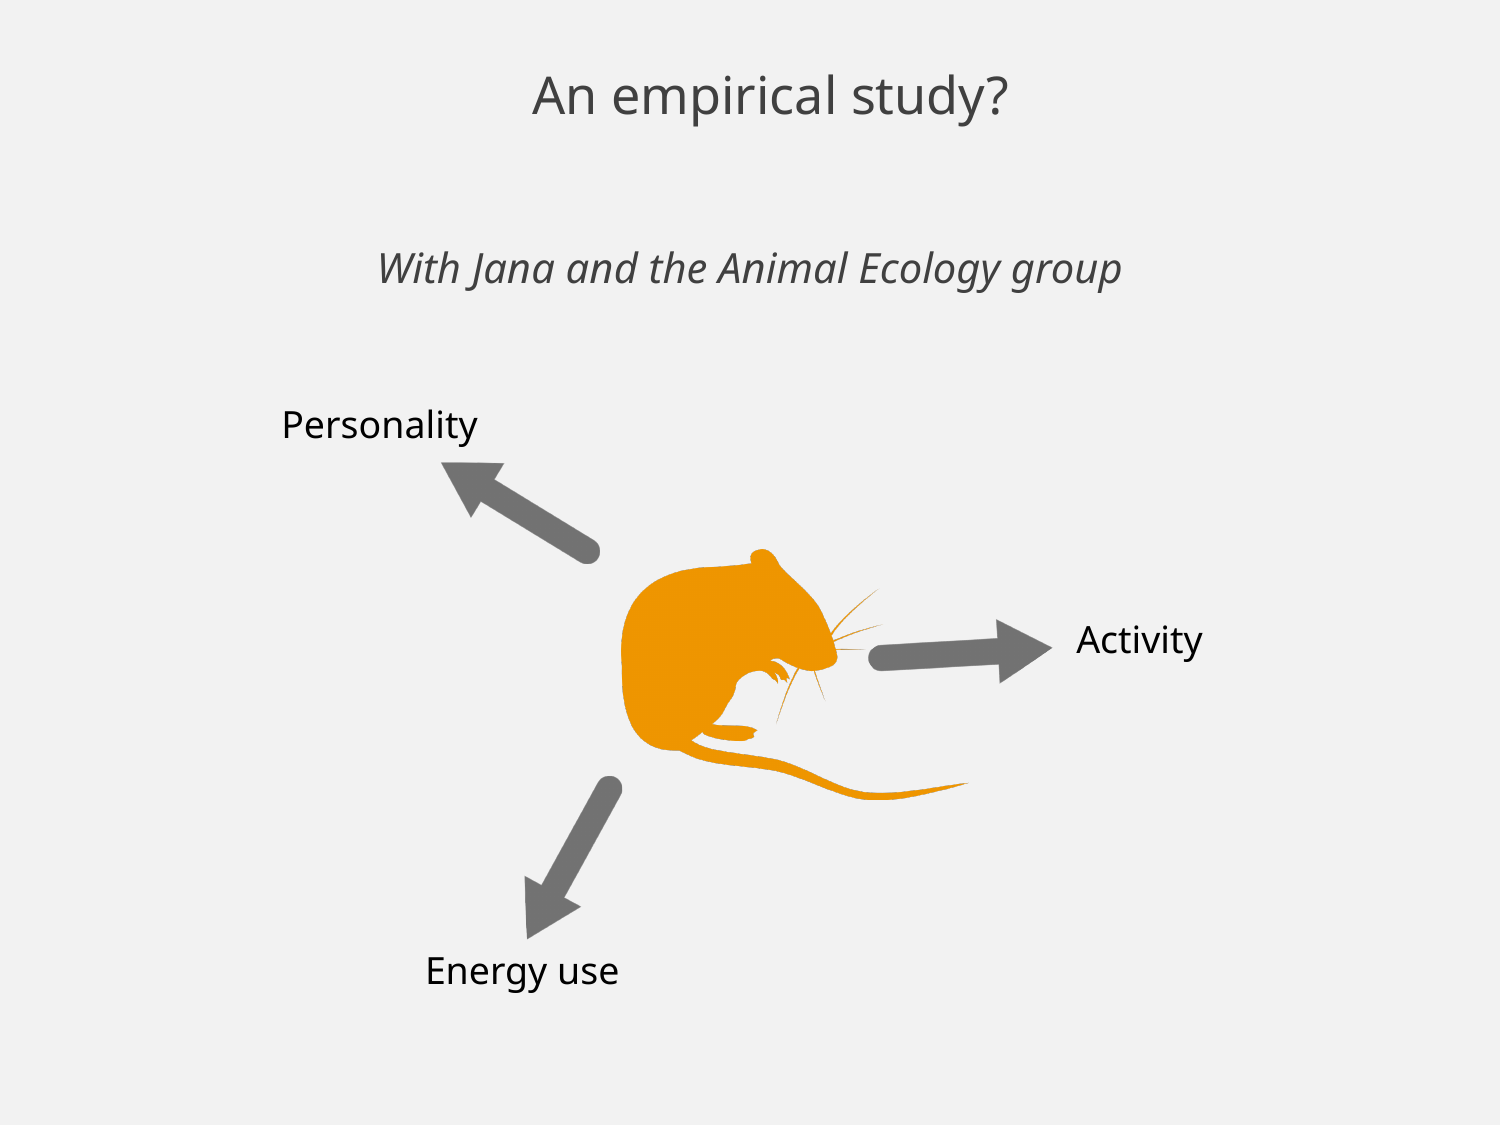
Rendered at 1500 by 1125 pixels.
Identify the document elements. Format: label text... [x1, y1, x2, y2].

text_box Energy use [410, 939, 635, 1000]
text_box With Jana and the Animal Ecology group [213, 121, 1287, 420]
picture [494, 549, 1052, 940]
text_box Activity [1061, 608, 1218, 669]
picture [439, 462, 600, 564]
text_box Personality [266, 393, 493, 453]
title An empirical study? [234, 62, 1308, 271]
